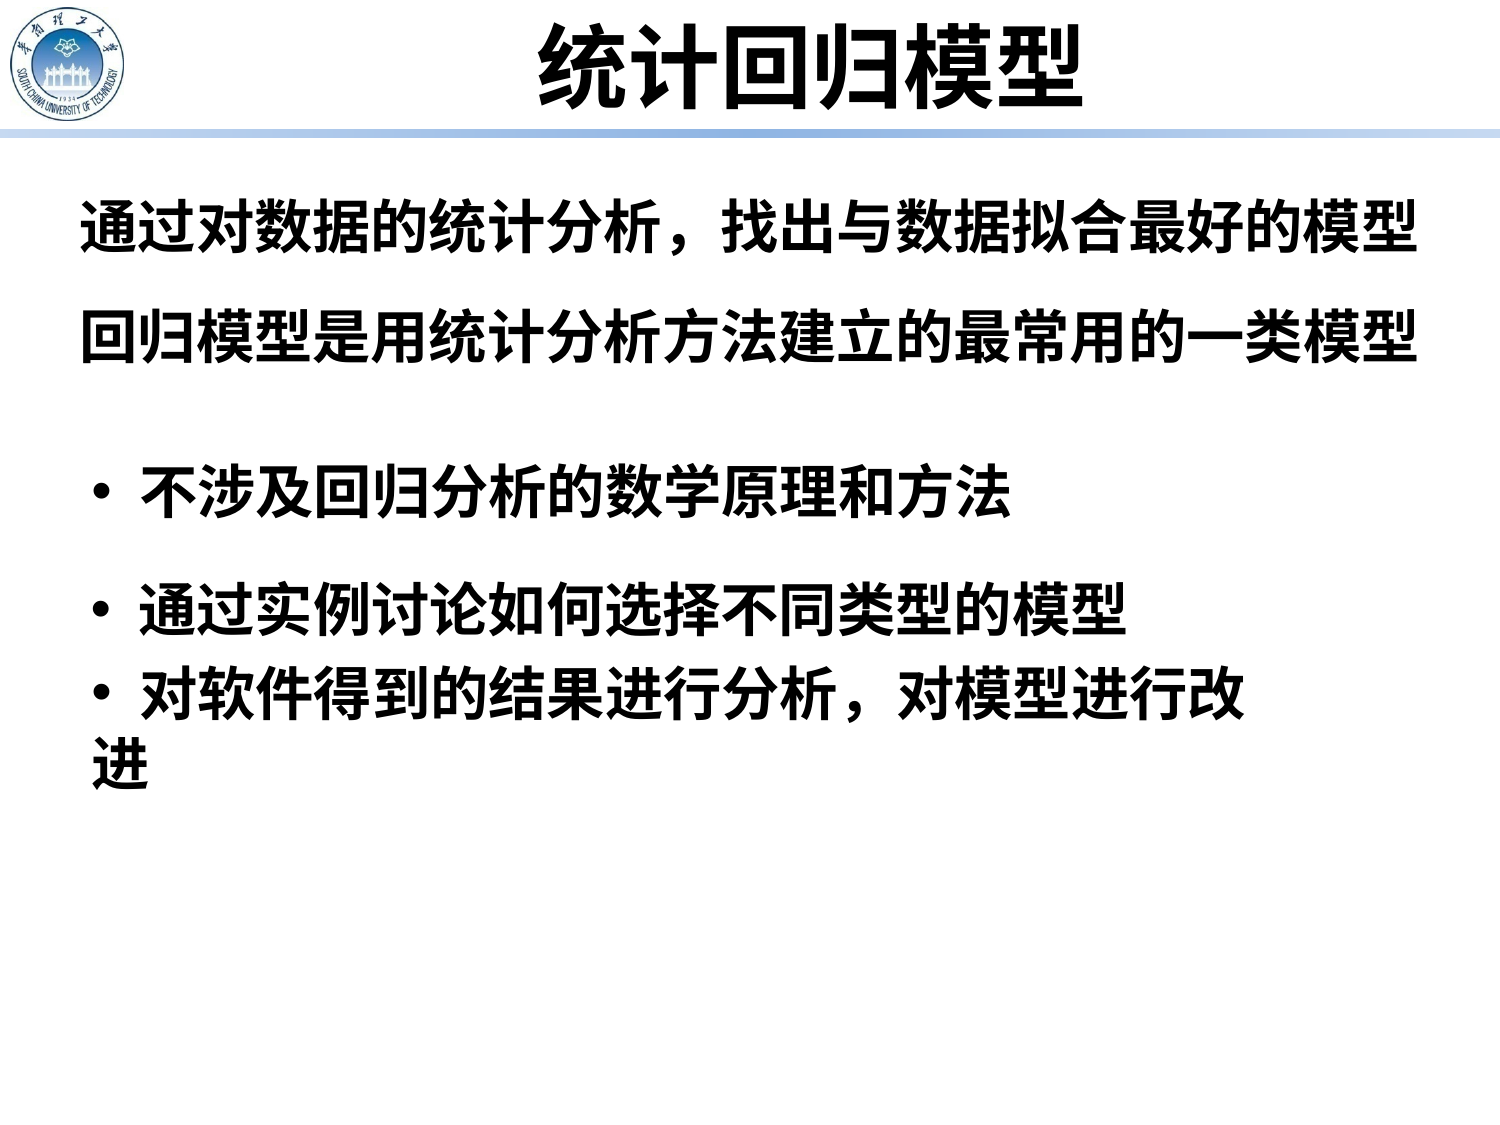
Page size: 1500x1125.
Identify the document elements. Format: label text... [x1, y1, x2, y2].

text_box 对软件得到的结果进行分析，对模型进行改进 [76, 649, 1317, 805]
text_box 不涉及回归分析的数学原理和方法 [76, 447, 1293, 533]
text_box 回归模型是用统计分析方法建立的最常用的一类模型 [64, 292, 1471, 378]
text_box 通过对数据的统计分析，找出与数据拟合最好的模型 [64, 182, 1459, 267]
text_box 通过实例讨论如何选择不同类型的模型 [75, 566, 1305, 651]
text_box 统计回归模型 [123, 2, 1500, 128]
text_box [0, 129, 1500, 138]
picture [10, 6, 125, 122]
